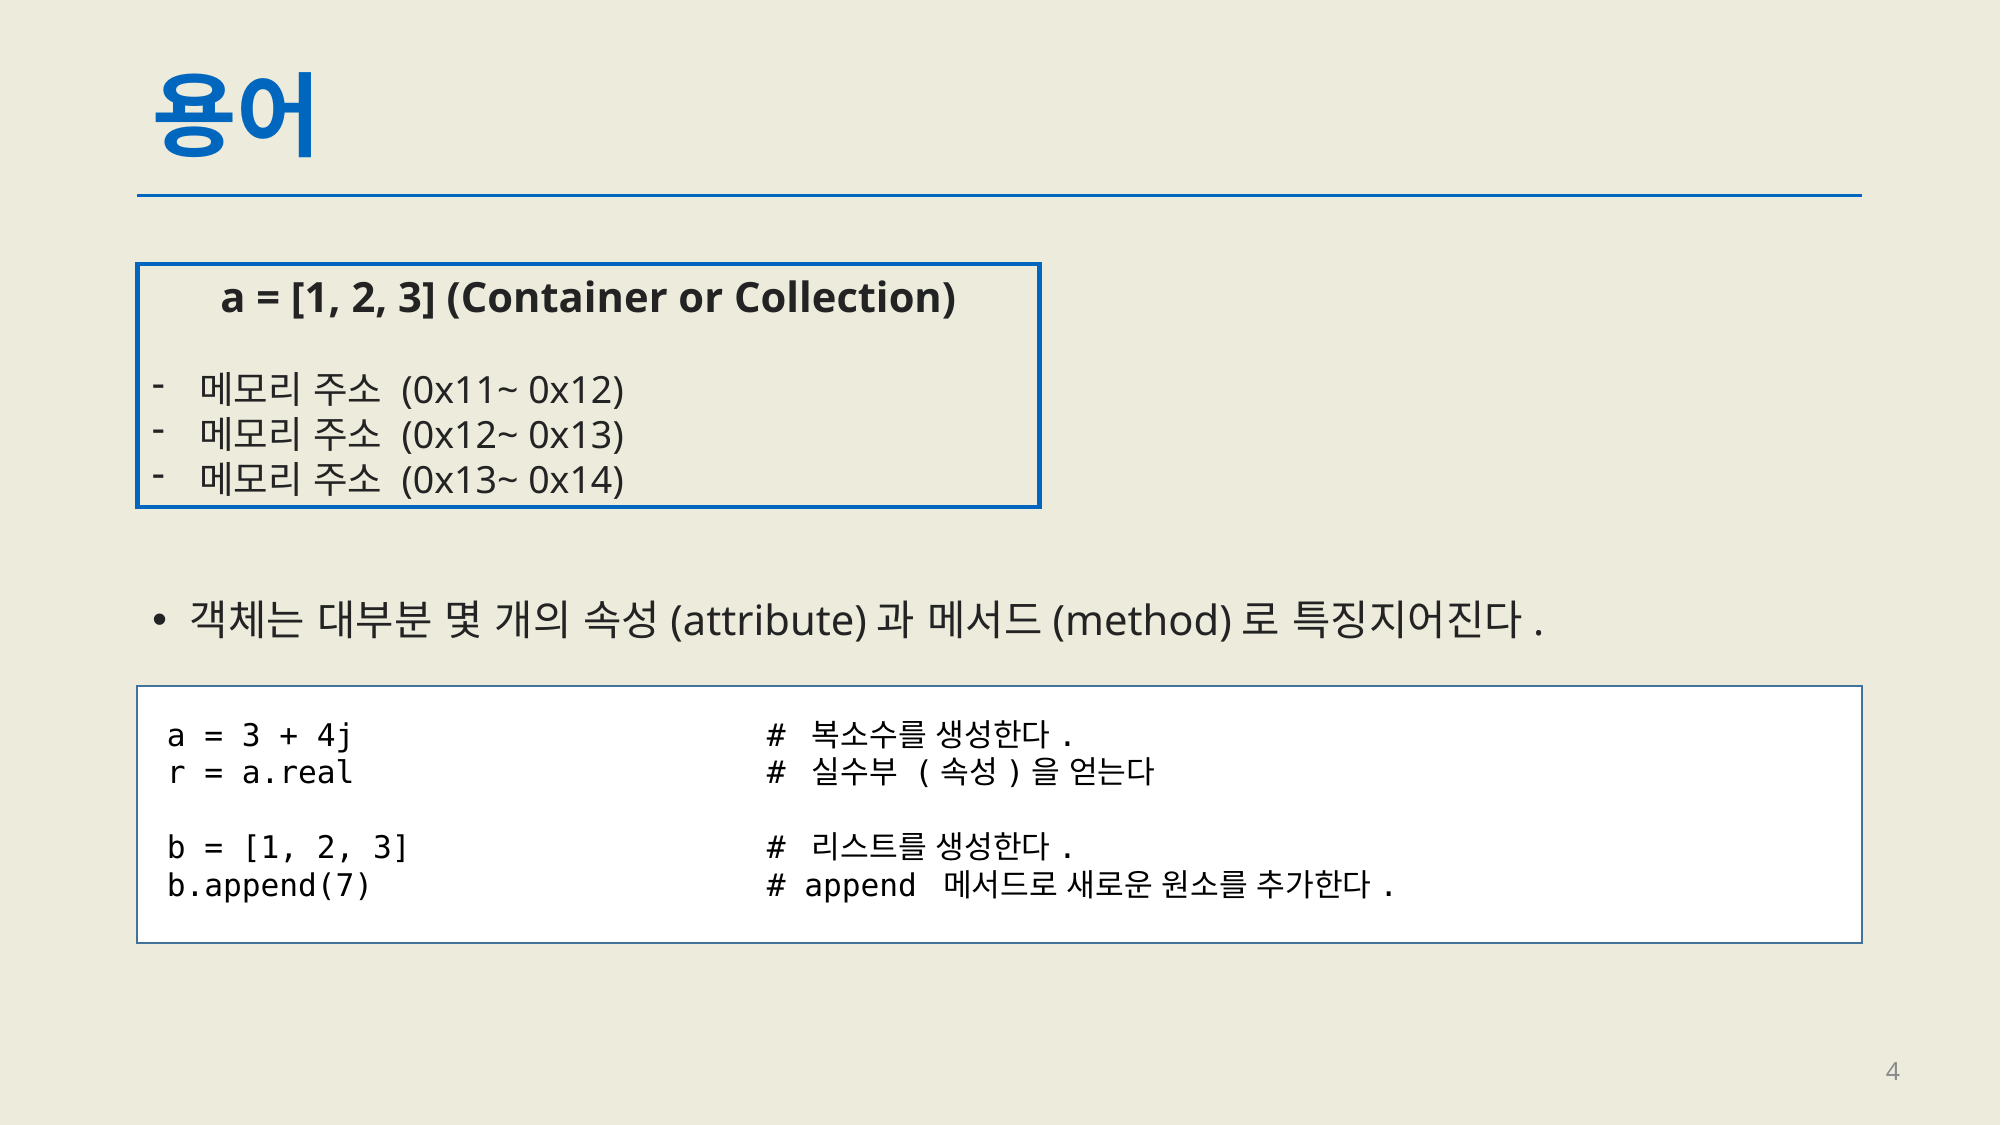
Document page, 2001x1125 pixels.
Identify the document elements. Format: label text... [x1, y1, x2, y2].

title 용어 [137, 59, 1863, 180]
slide_number 4 [1465, 1042, 1916, 1103]
list 객체는 대부분 몇 개의 속성(attribute)과 메서드(method)로 특징지어진다. [137, 591, 1863, 657]
text_box a = [1, 2, 3] (Container or Collection) 메모리 주소 (0x11~ 0x12) 메모리 주소 (0x12~ 0x13) 메모리 주소 (0x13~ 0x14) [136, 263, 1041, 508]
text_box a = 3 + 4j # 복소수를 생성한다. r = a.real # 실수부 (속성)을 얻는다 b = [1, 2, 3] # 리스트를 생성한다. b.append(7) # append 메서드로 새로운 원소를 추가한다. [136, 685, 1863, 944]
